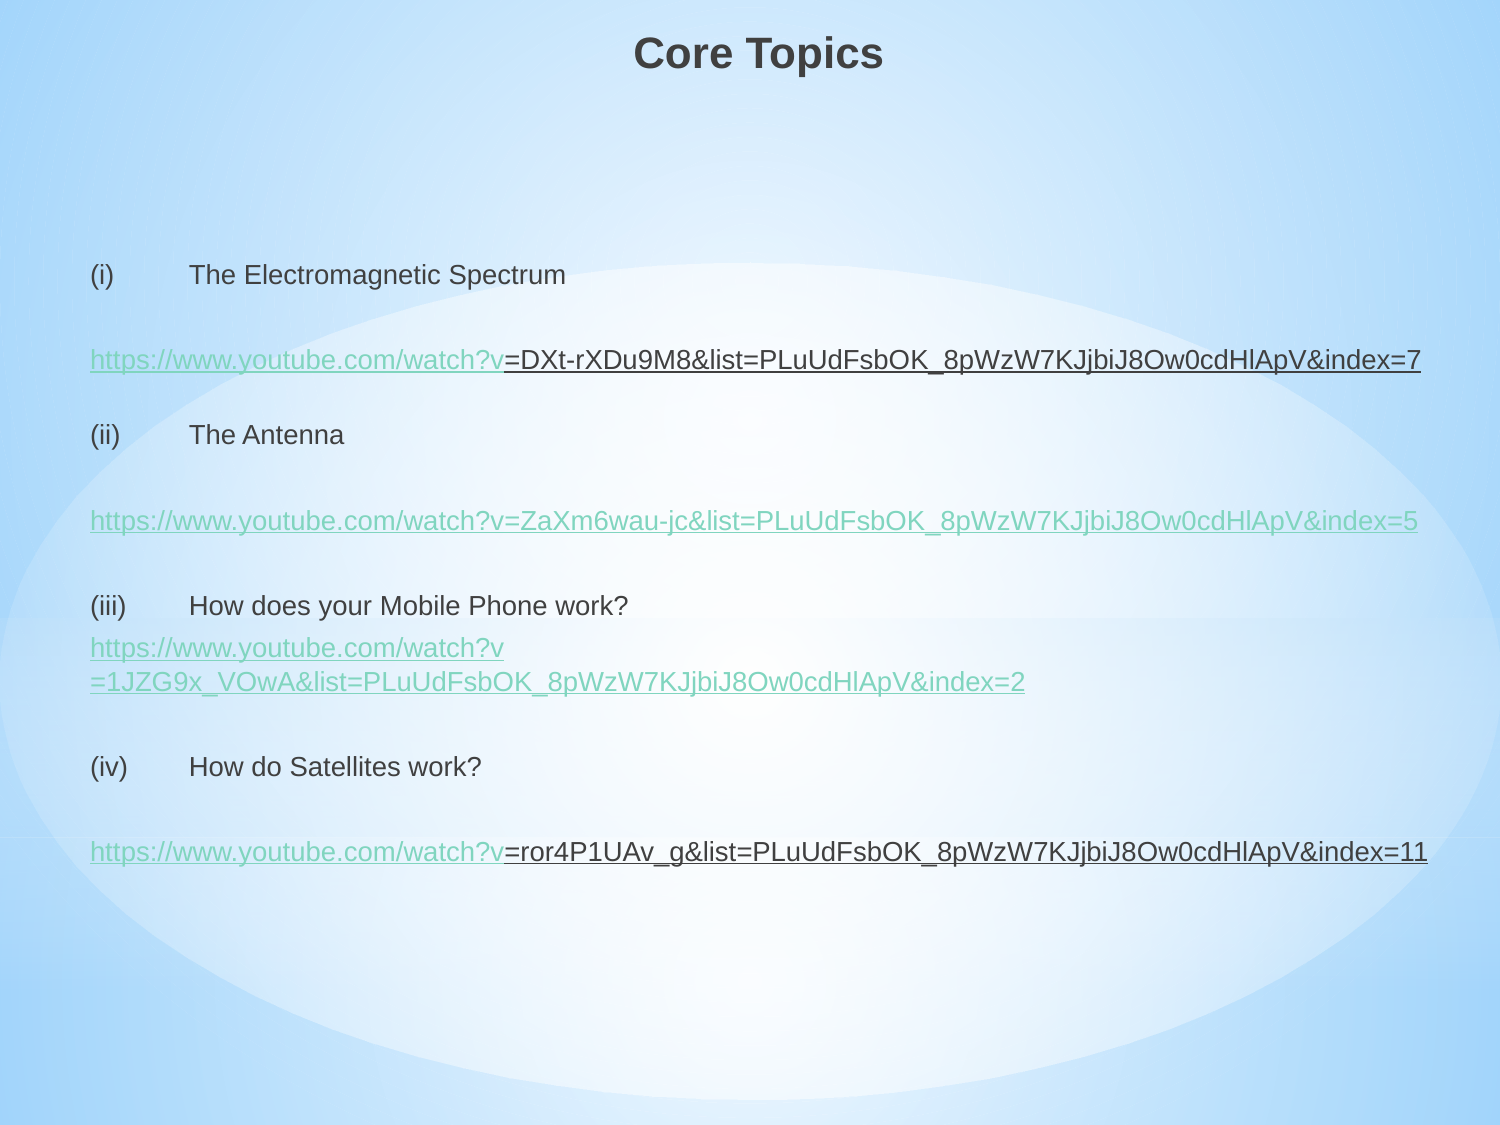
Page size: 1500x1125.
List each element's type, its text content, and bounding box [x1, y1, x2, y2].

list Core Topics (i) The Electromagnetic Spectrum https://www.youtube.com/watch?v=DXt-rXDu9M8&list=PLuUdFsbOK_8pWzW7KJjbiJ8Ow0cdHlApV&index=7 (ii) The Antenna https://www.youtube.com/watch?v=ZaXm6wau-jc&list=PLuUdFsbOK_8pWzW7KJjbiJ8Ow0cdHlApV&index=5 (iii) How does your Mobile Phone work? https://www.youtube.com/watch?v=1JZG9x_VOwA&list=PLuUdFsbOK_8pWzW7KJjbiJ8Ow0cdHlApV&index=2 (iv) How do Satellites work? https://www.youtube.com/watch?v=ror4P1UAv_g&list=PLuUdFsbOK_8pWzW7KJjbiJ8Ow0cdHlApV&index=11 [67, 16, 1444, 1111]
